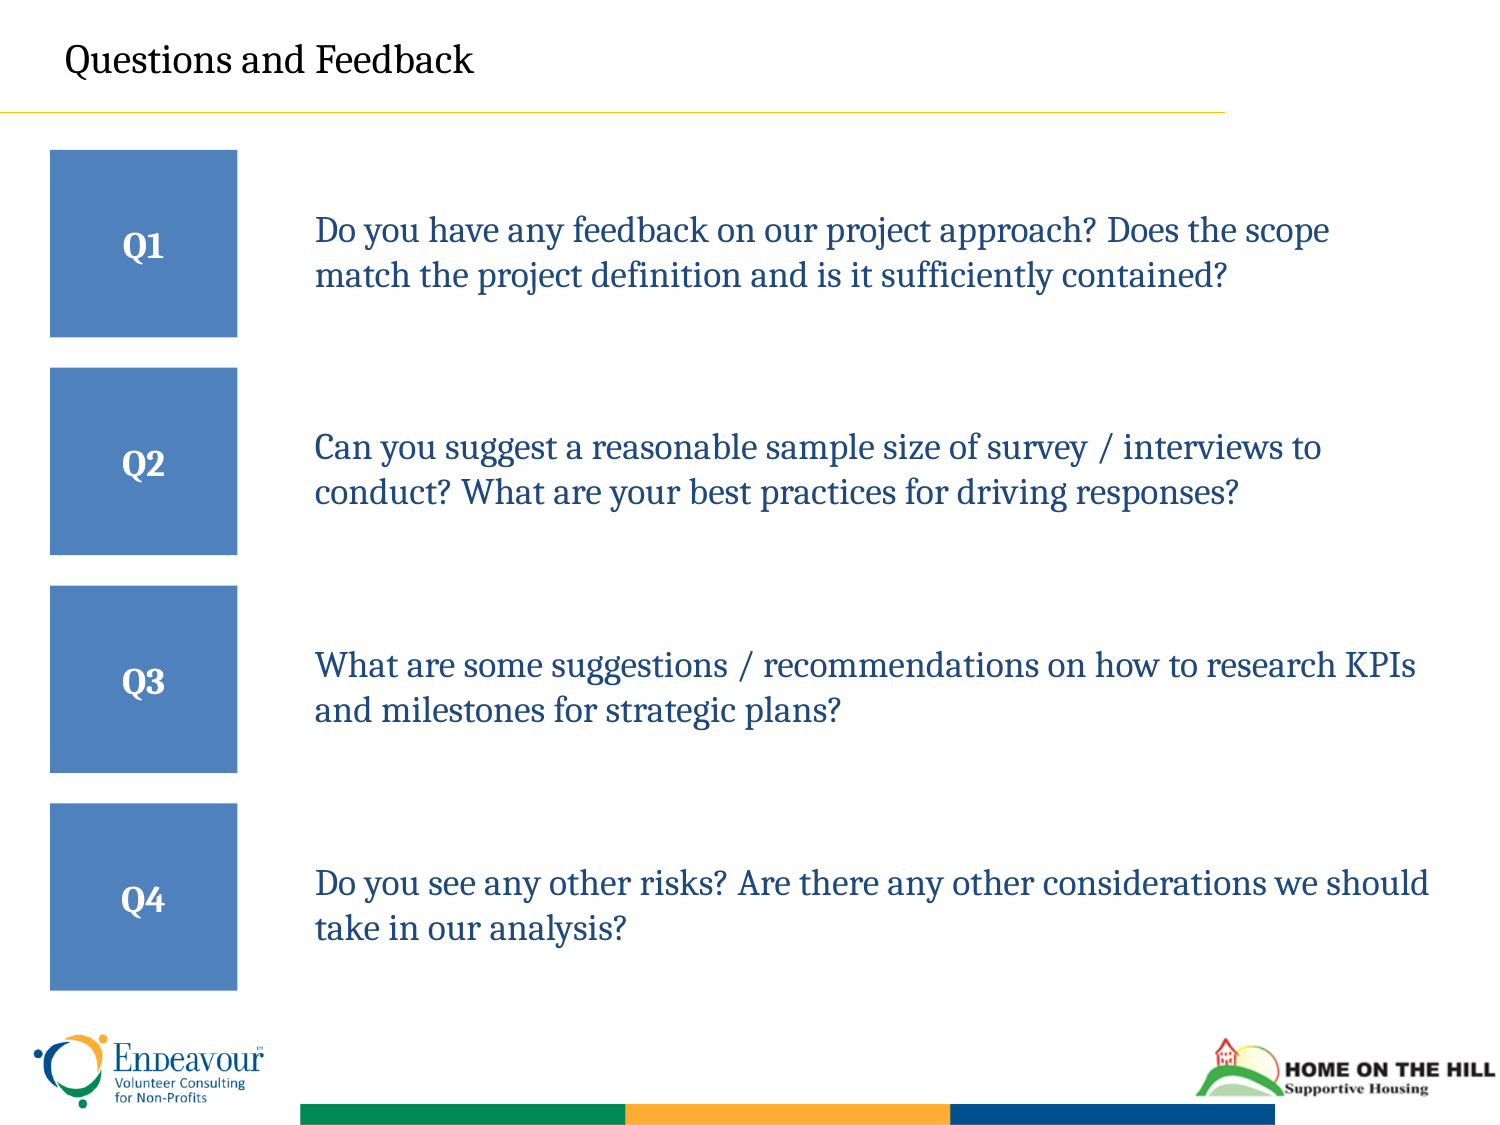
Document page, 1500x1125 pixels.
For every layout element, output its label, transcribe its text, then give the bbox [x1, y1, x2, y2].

text_box What are some suggestions / recommendations on how to research KPIs and milestones for strategic plans? [298, 583, 1452, 787]
text_box Can you suggest a reasonable sample size of survey / interviews to conduct? What are your best practices for driving responses? [298, 366, 1452, 569]
text_box Do you have any feedback on our project approach? Does the scope match the project definition and is it sufficiently contained? [298, 148, 1452, 351]
text_box Q3 [48, 583, 240, 775]
picture [24, 1015, 1496, 1125]
text_box Do you see any other risks? Are there any other considerations we should take in our analysis? [298, 801, 1452, 1004]
text_box Questions and Feedback [50, 24, 490, 90]
text_box Q2 [48, 366, 240, 557]
text_box Q4 [48, 801, 240, 993]
text_box Q1 [48, 148, 240, 340]
